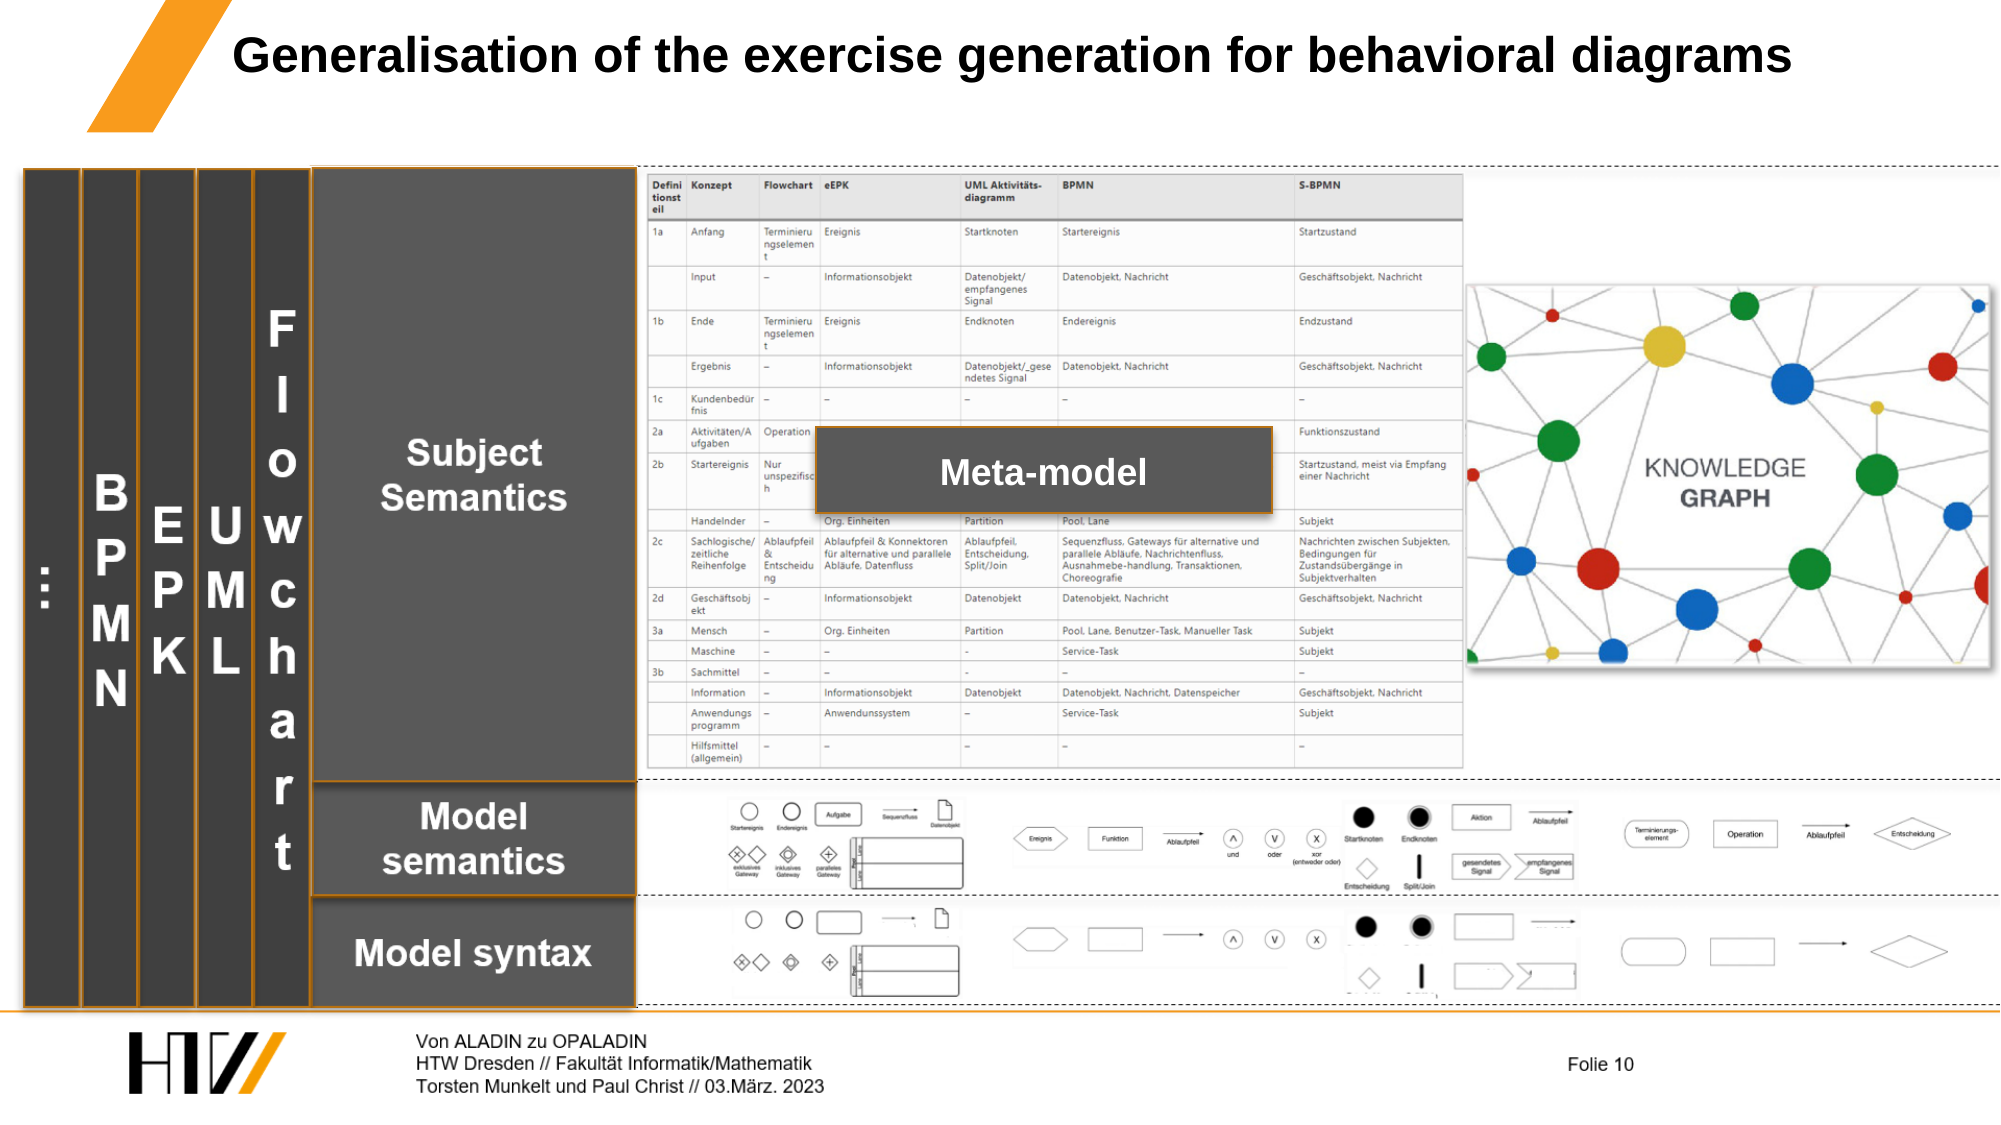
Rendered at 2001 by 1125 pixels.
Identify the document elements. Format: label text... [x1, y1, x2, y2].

picture [0, 149, 2000, 1122]
title Generalisation of the exercise generation for behavioral diagrams [232, 40, 1908, 144]
